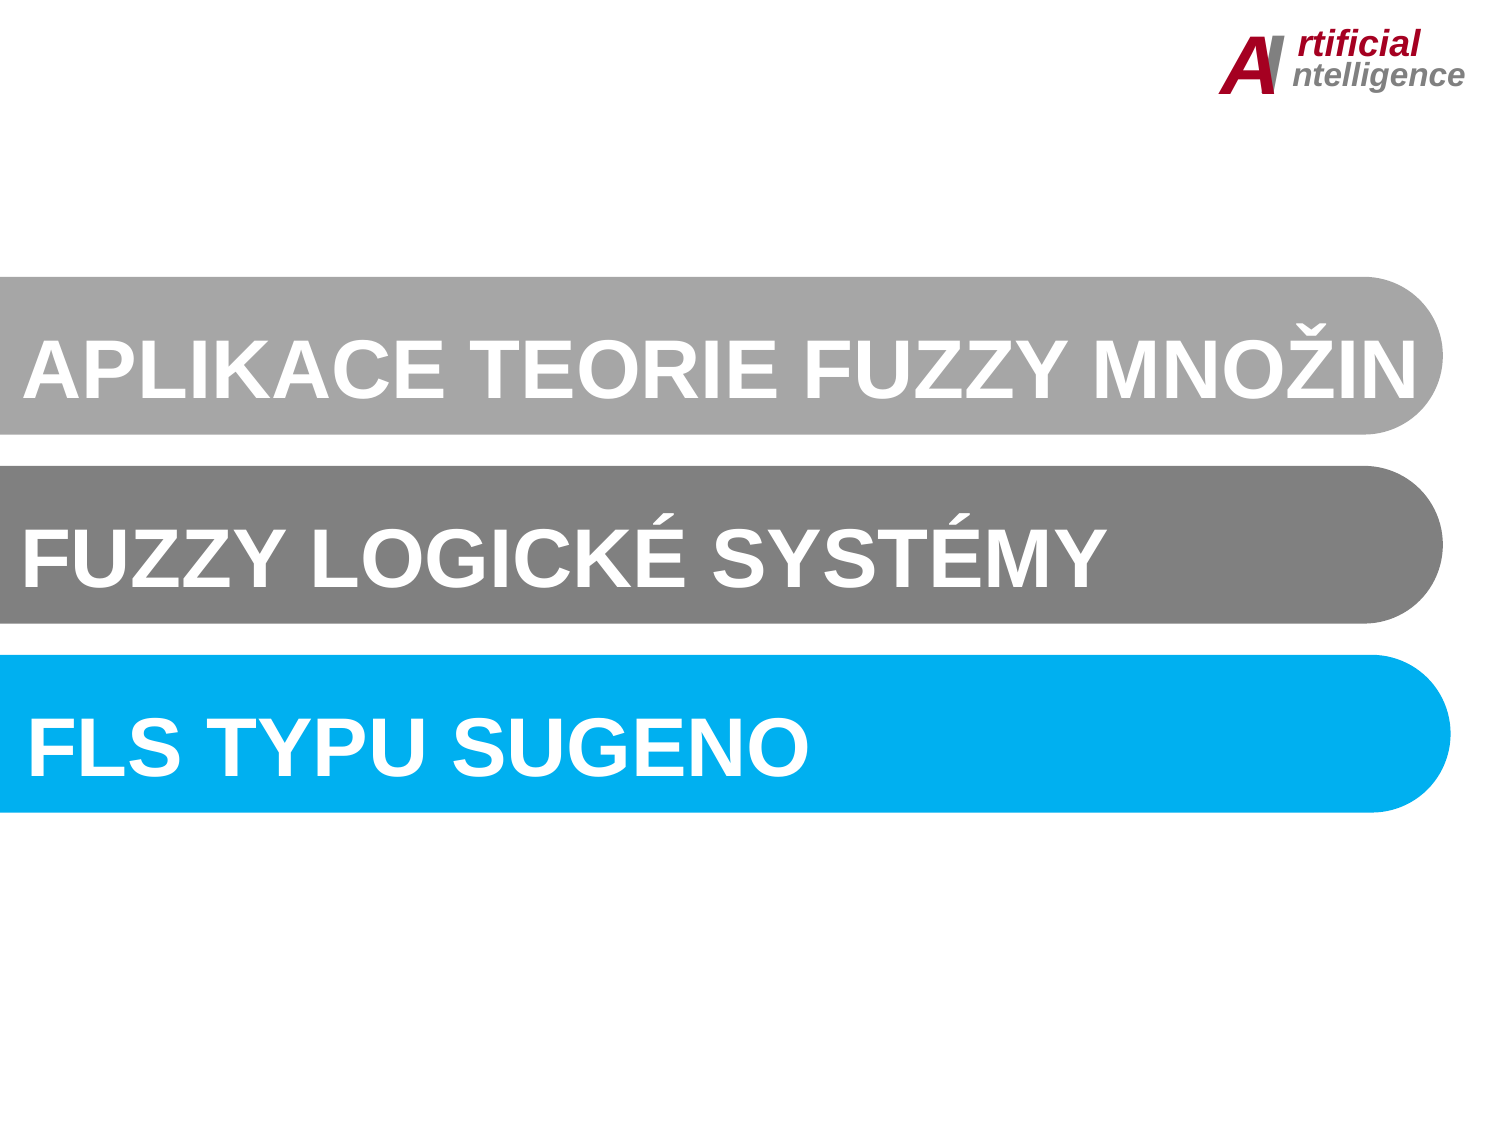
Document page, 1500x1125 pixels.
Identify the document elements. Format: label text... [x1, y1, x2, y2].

text_box FLS typu Sugeno [11, 685, 827, 801]
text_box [1219, 10, 1483, 113]
text_box [0, 467, 1441, 622]
text_box Fuzzy logické systémy [5, 496, 1125, 612]
text_box Aplikace teorie fuzzy množin [7, 307, 1436, 423]
text_box [0, 278, 1424, 433]
text_box [1436, 329, 1441, 383]
text_box [0, 656, 1449, 811]
